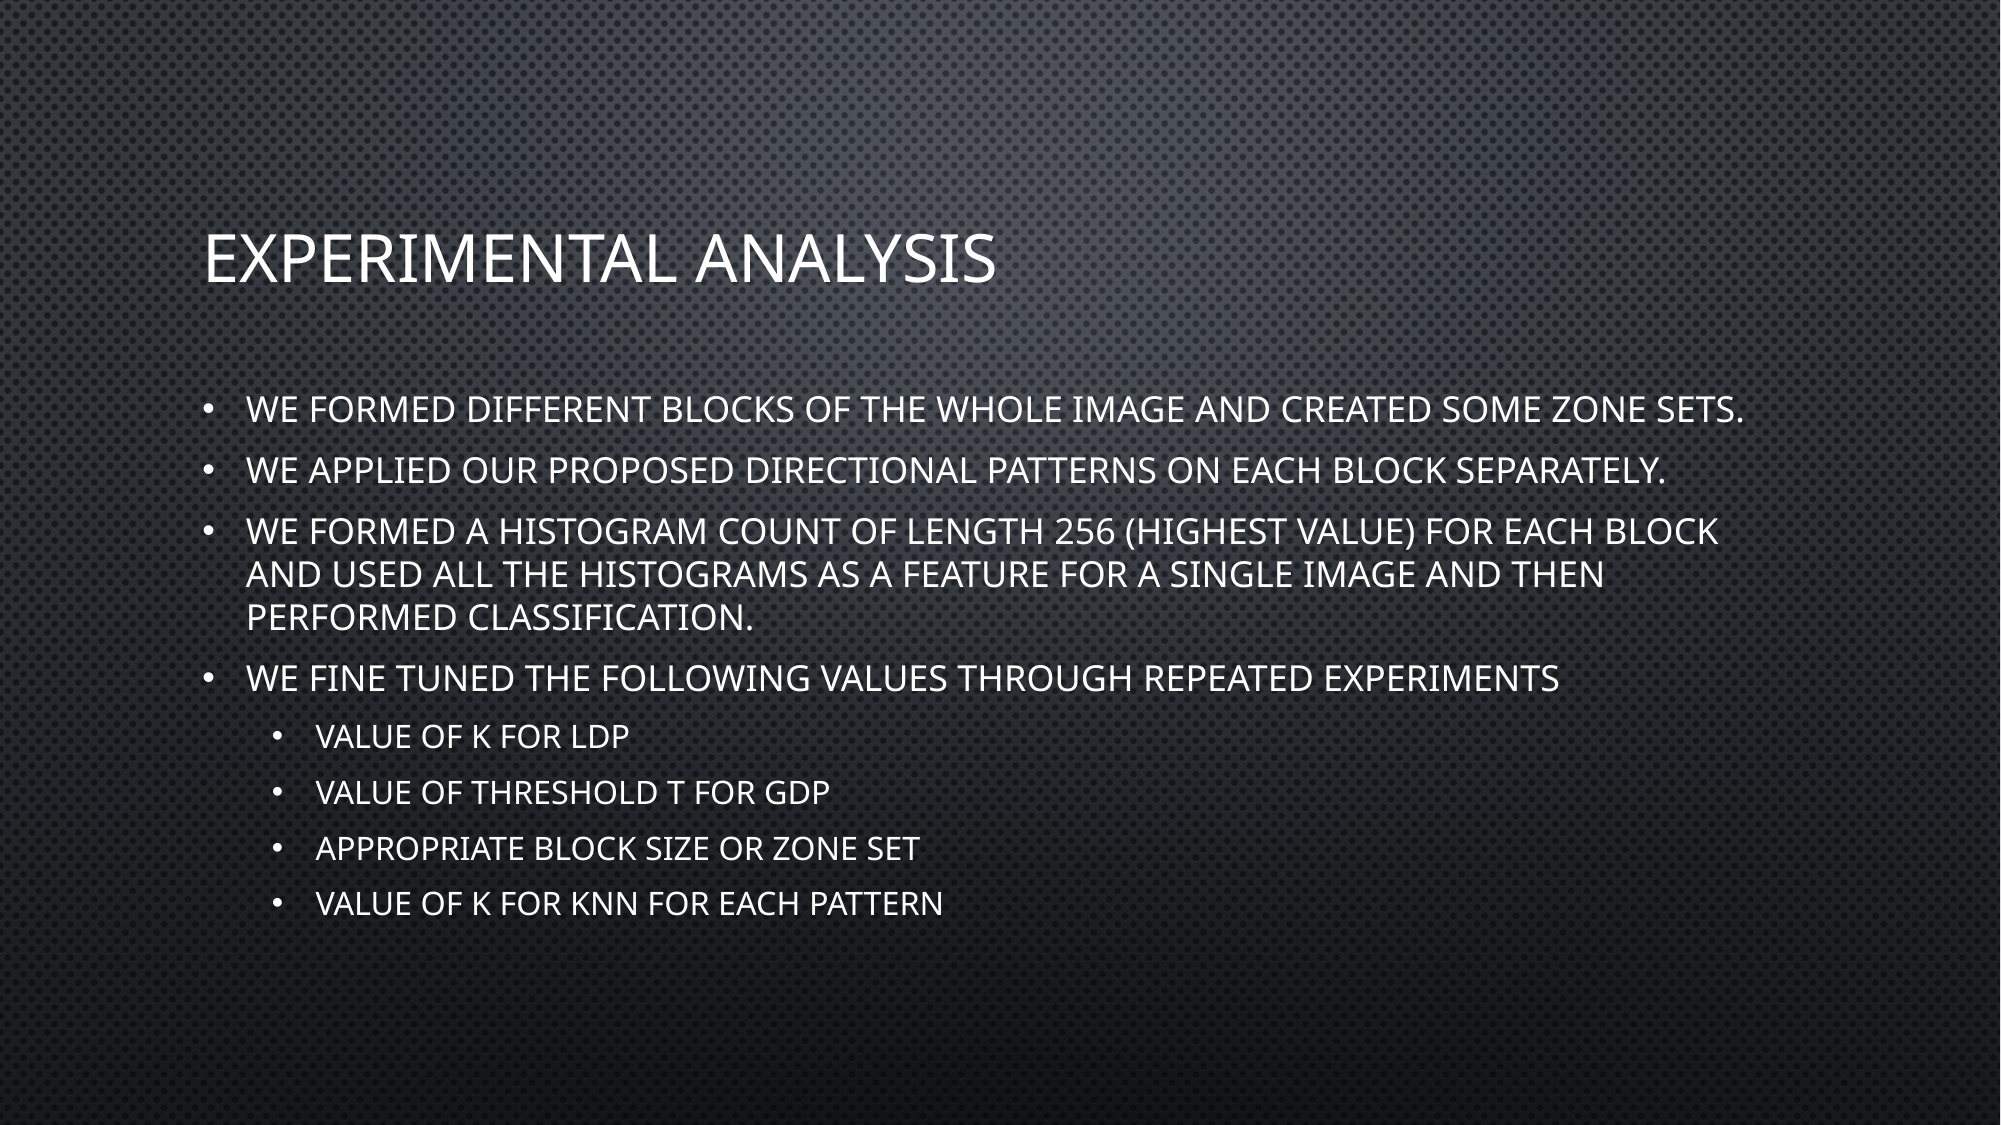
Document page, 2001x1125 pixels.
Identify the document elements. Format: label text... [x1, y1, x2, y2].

title Experimental analysis [187, 99, 1813, 373]
list We formed different blocks of the whole image and created some zone sets. We Applied our Proposed Directional Patterns on each block separately. We formed a histogram count of length 256 (highest value) for each block and used all the Histograms as a feature for a single image and then performed classification. We fine Tuned the following values through repeated experiments Value of K for LDP Value of Threshold T for GDP Appropriate Block Size or Zone Set Value of K for KNN for each pattern [187, 373, 1813, 936]
